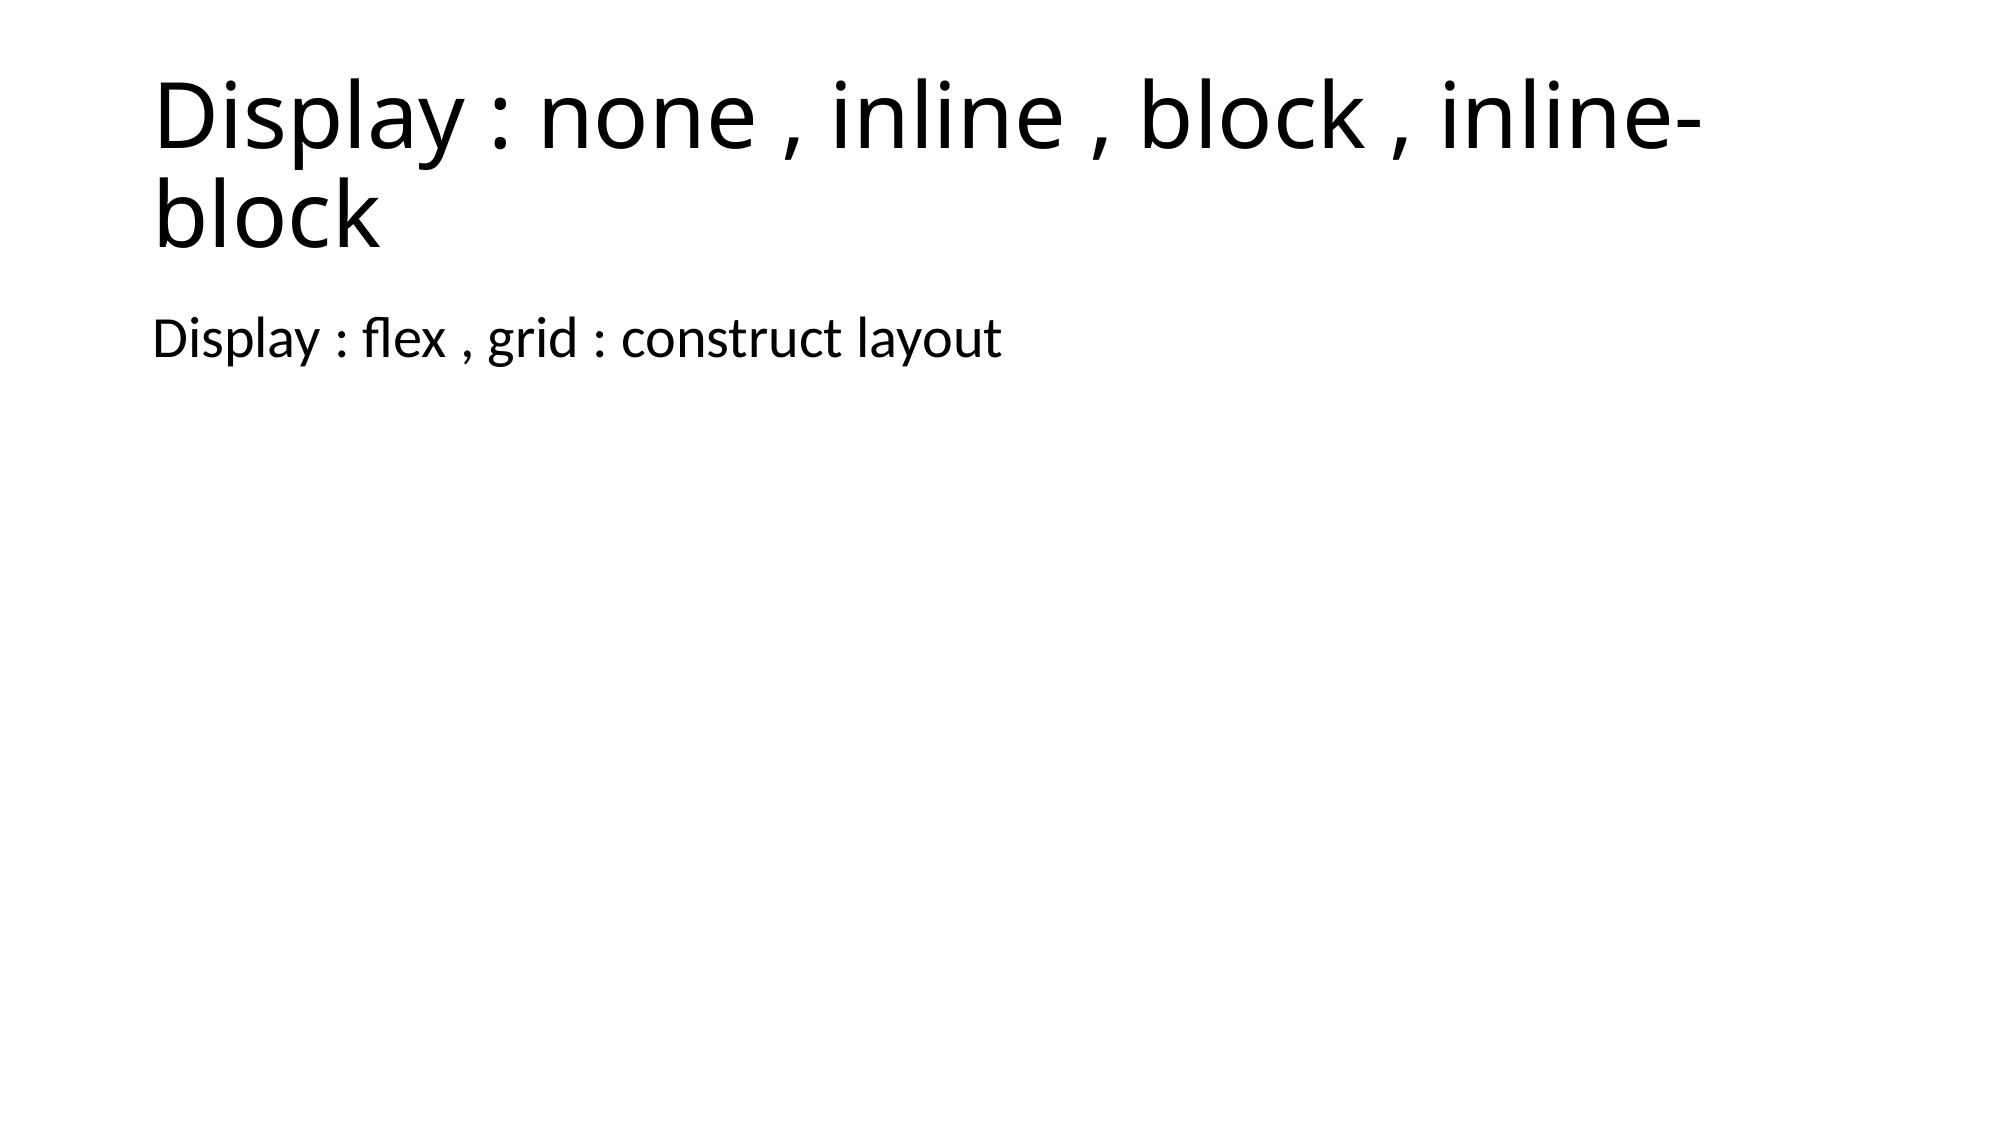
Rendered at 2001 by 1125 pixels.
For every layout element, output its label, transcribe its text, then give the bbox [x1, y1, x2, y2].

title Display : none , inline , block , inline-block [137, 59, 1863, 278]
list Display : flex , grid : construct layout [137, 299, 1863, 1014]
